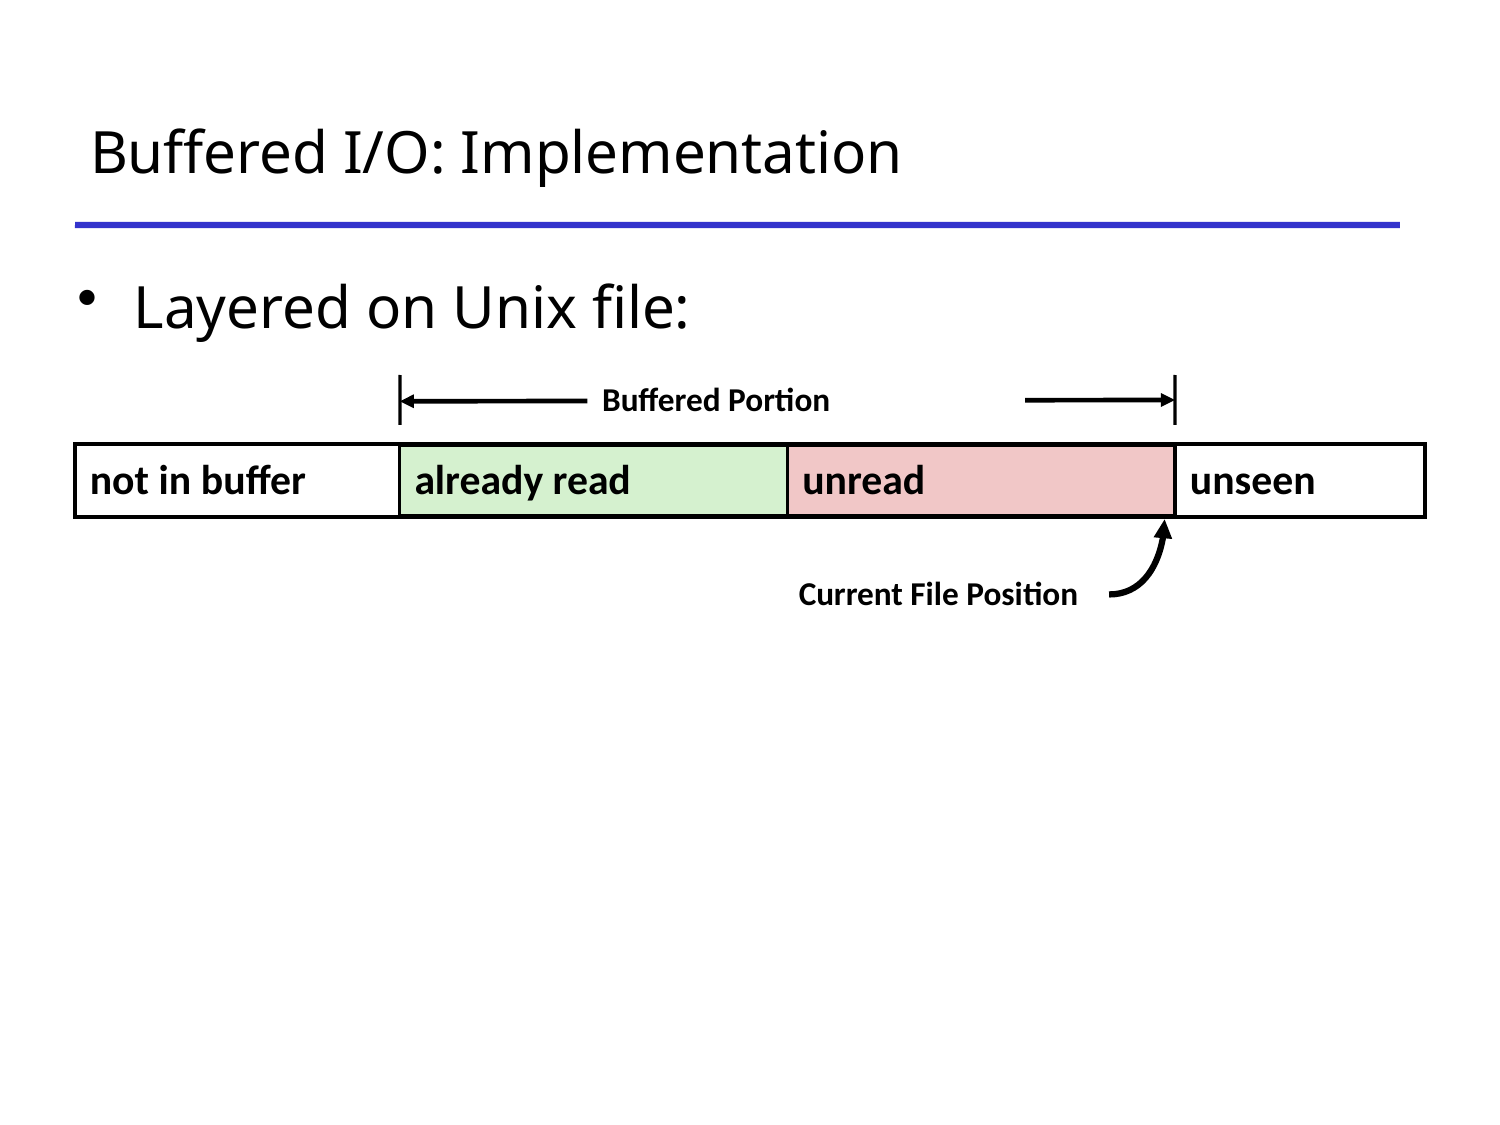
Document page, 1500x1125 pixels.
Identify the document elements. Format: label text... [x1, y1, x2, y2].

text_box not in buffer [75, 444, 400, 517]
text_box unseen [1175, 444, 1425, 517]
text_box [400, 444, 1175, 517]
text_box [399, 395, 587, 408]
title Buffered I/O: Implementation [75, 75, 1400, 225]
text_box [1025, 393, 1175, 407]
text_box Current File Position [668, 569, 1094, 621]
text_box [1109, 519, 1171, 595]
list Layered on Unix file: [62, 262, 1426, 913]
text_box Buffered Portion [587, 374, 1025, 426]
